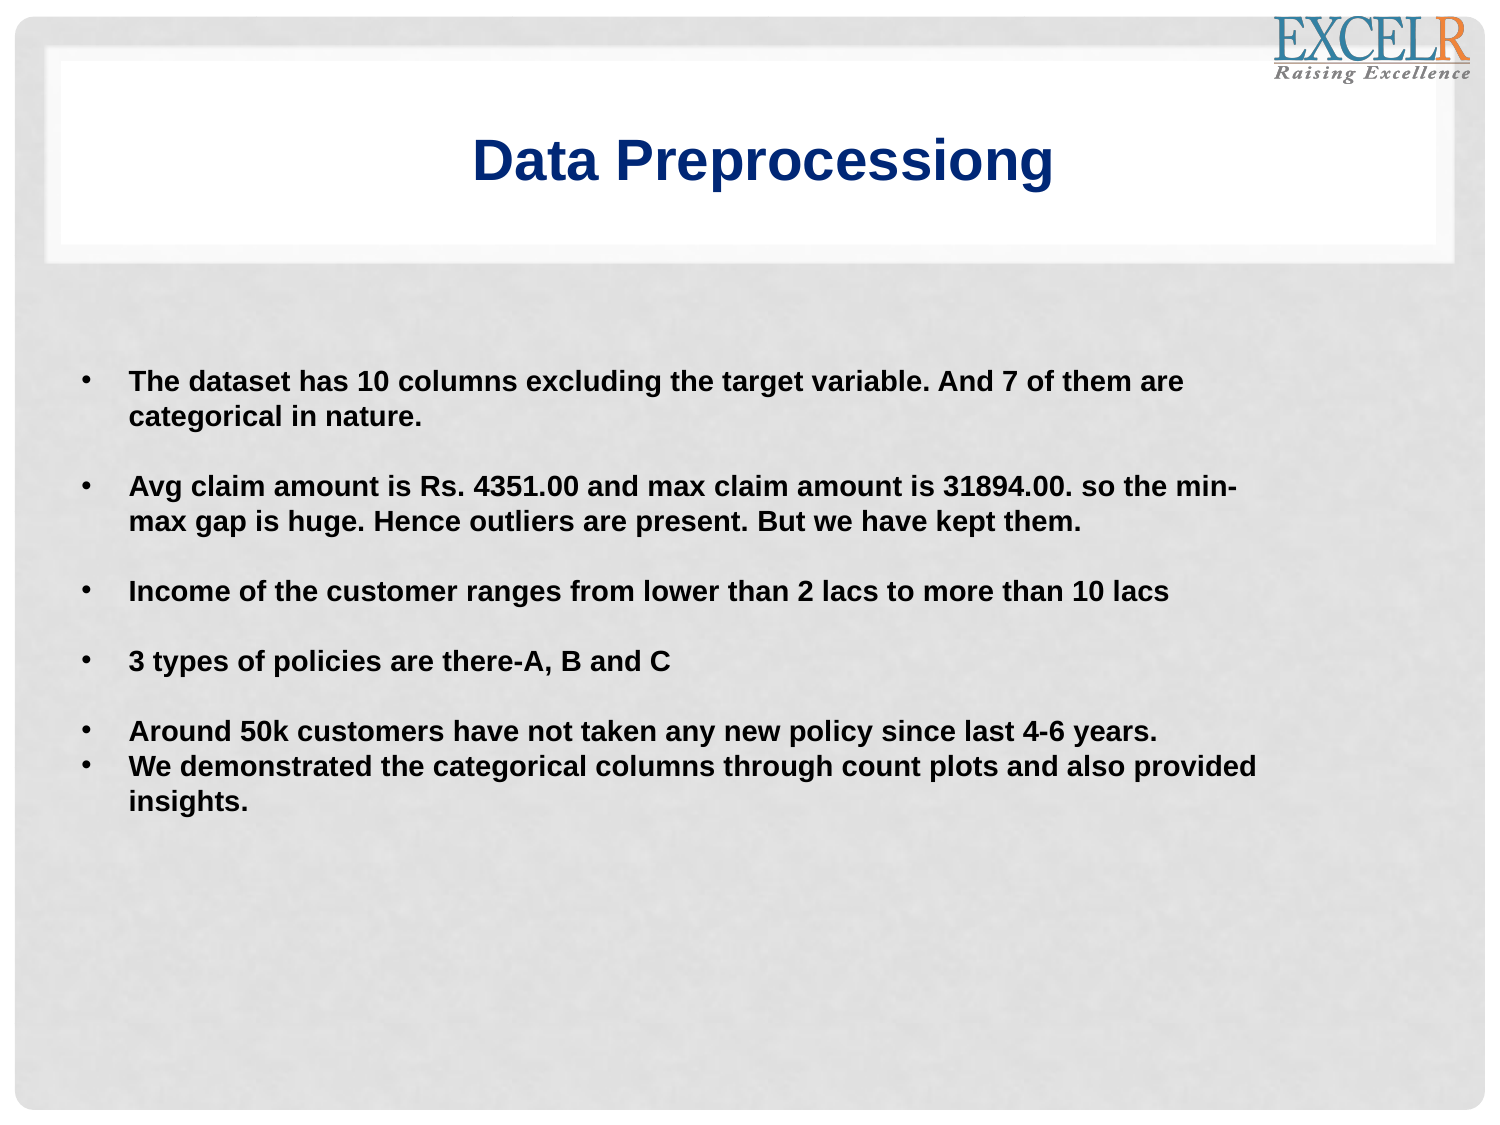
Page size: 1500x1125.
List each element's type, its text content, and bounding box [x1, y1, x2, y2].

picture [1274, 16, 1470, 85]
text_box The dataset has 10 columns excluding the target variable. And 7 of them are categorical in nature. Avg claim amount is Rs. 4351.00 and max claim amount is 31894.00. so the min-max gap is huge. Hence outliers are present. But we have kept them. Income of the customer ranges from lower than 2 lacs to more than 10 lacs 3 types of policies are there-A, B and C Around 50k customers have not taken any new policy since last 4-6 years. We demonstrated the categorical columns through count plots and also provided insights. [66, 275, 1293, 930]
text_box Data Preprocessiong [236, 114, 1293, 200]
